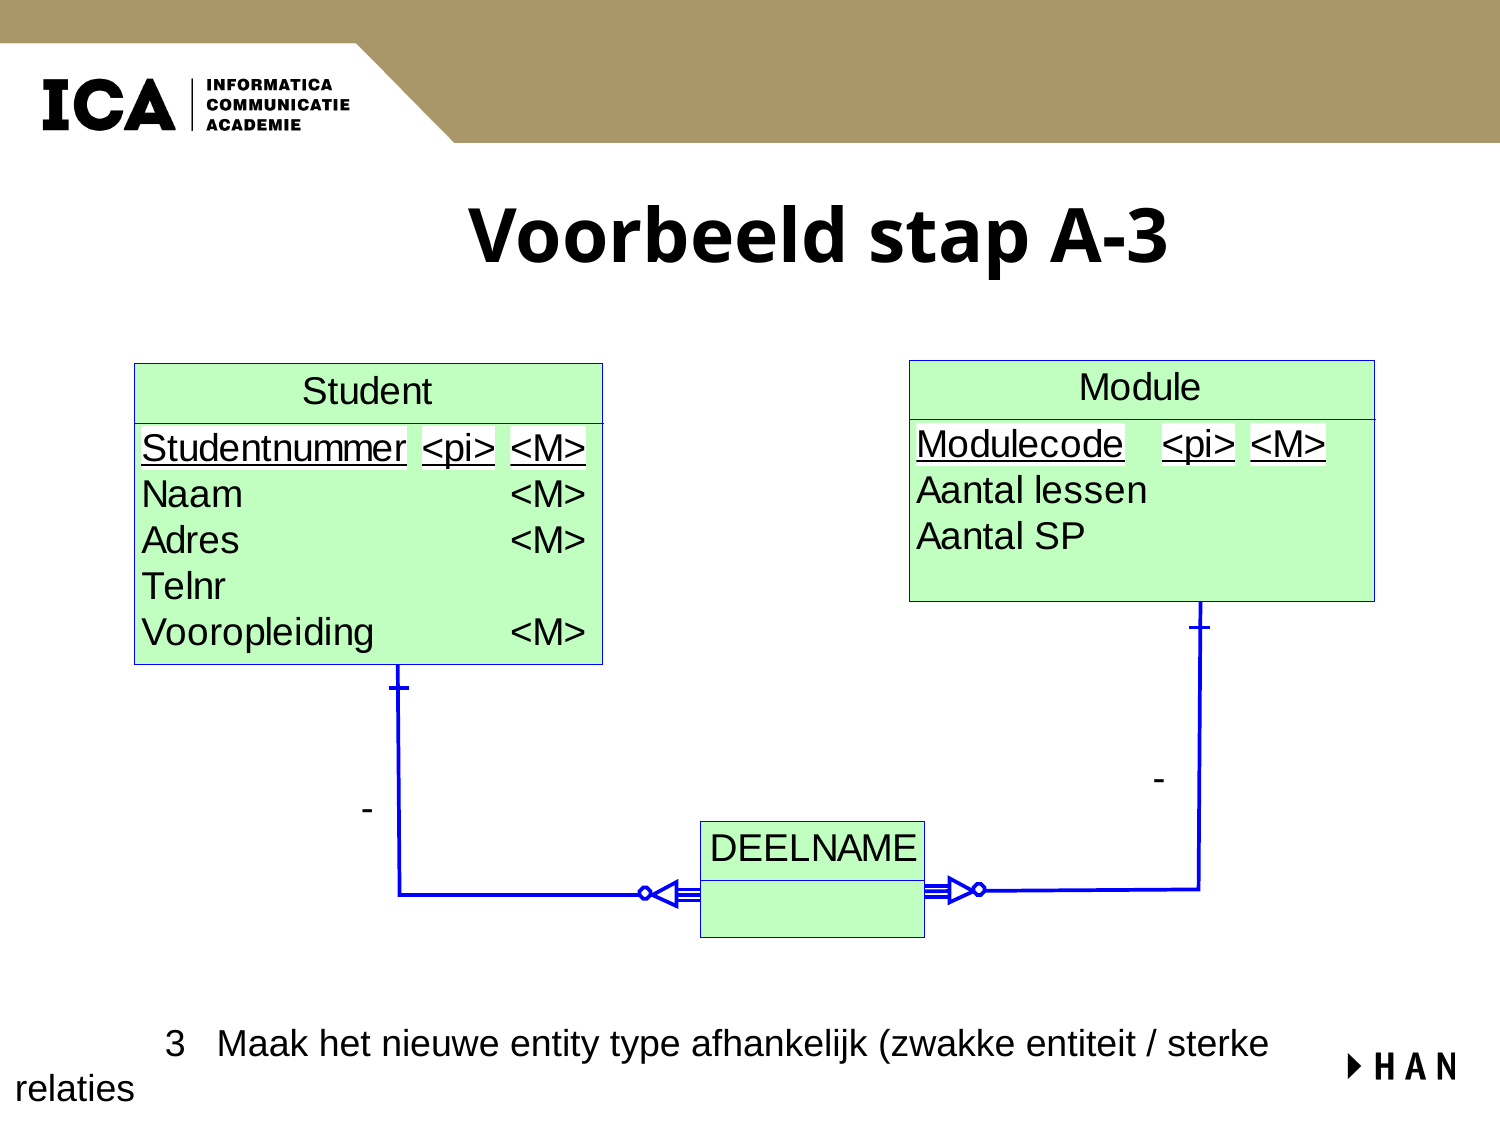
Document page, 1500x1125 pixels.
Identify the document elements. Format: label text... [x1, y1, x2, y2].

title Voorbeeld stap A-3 [453, 179, 1455, 287]
text_box 3 Maak het nieuwe entity type afhankelijk (zwakke entiteit / sterke relaties [0, 1011, 1379, 1117]
picture [133, 359, 1377, 940]
